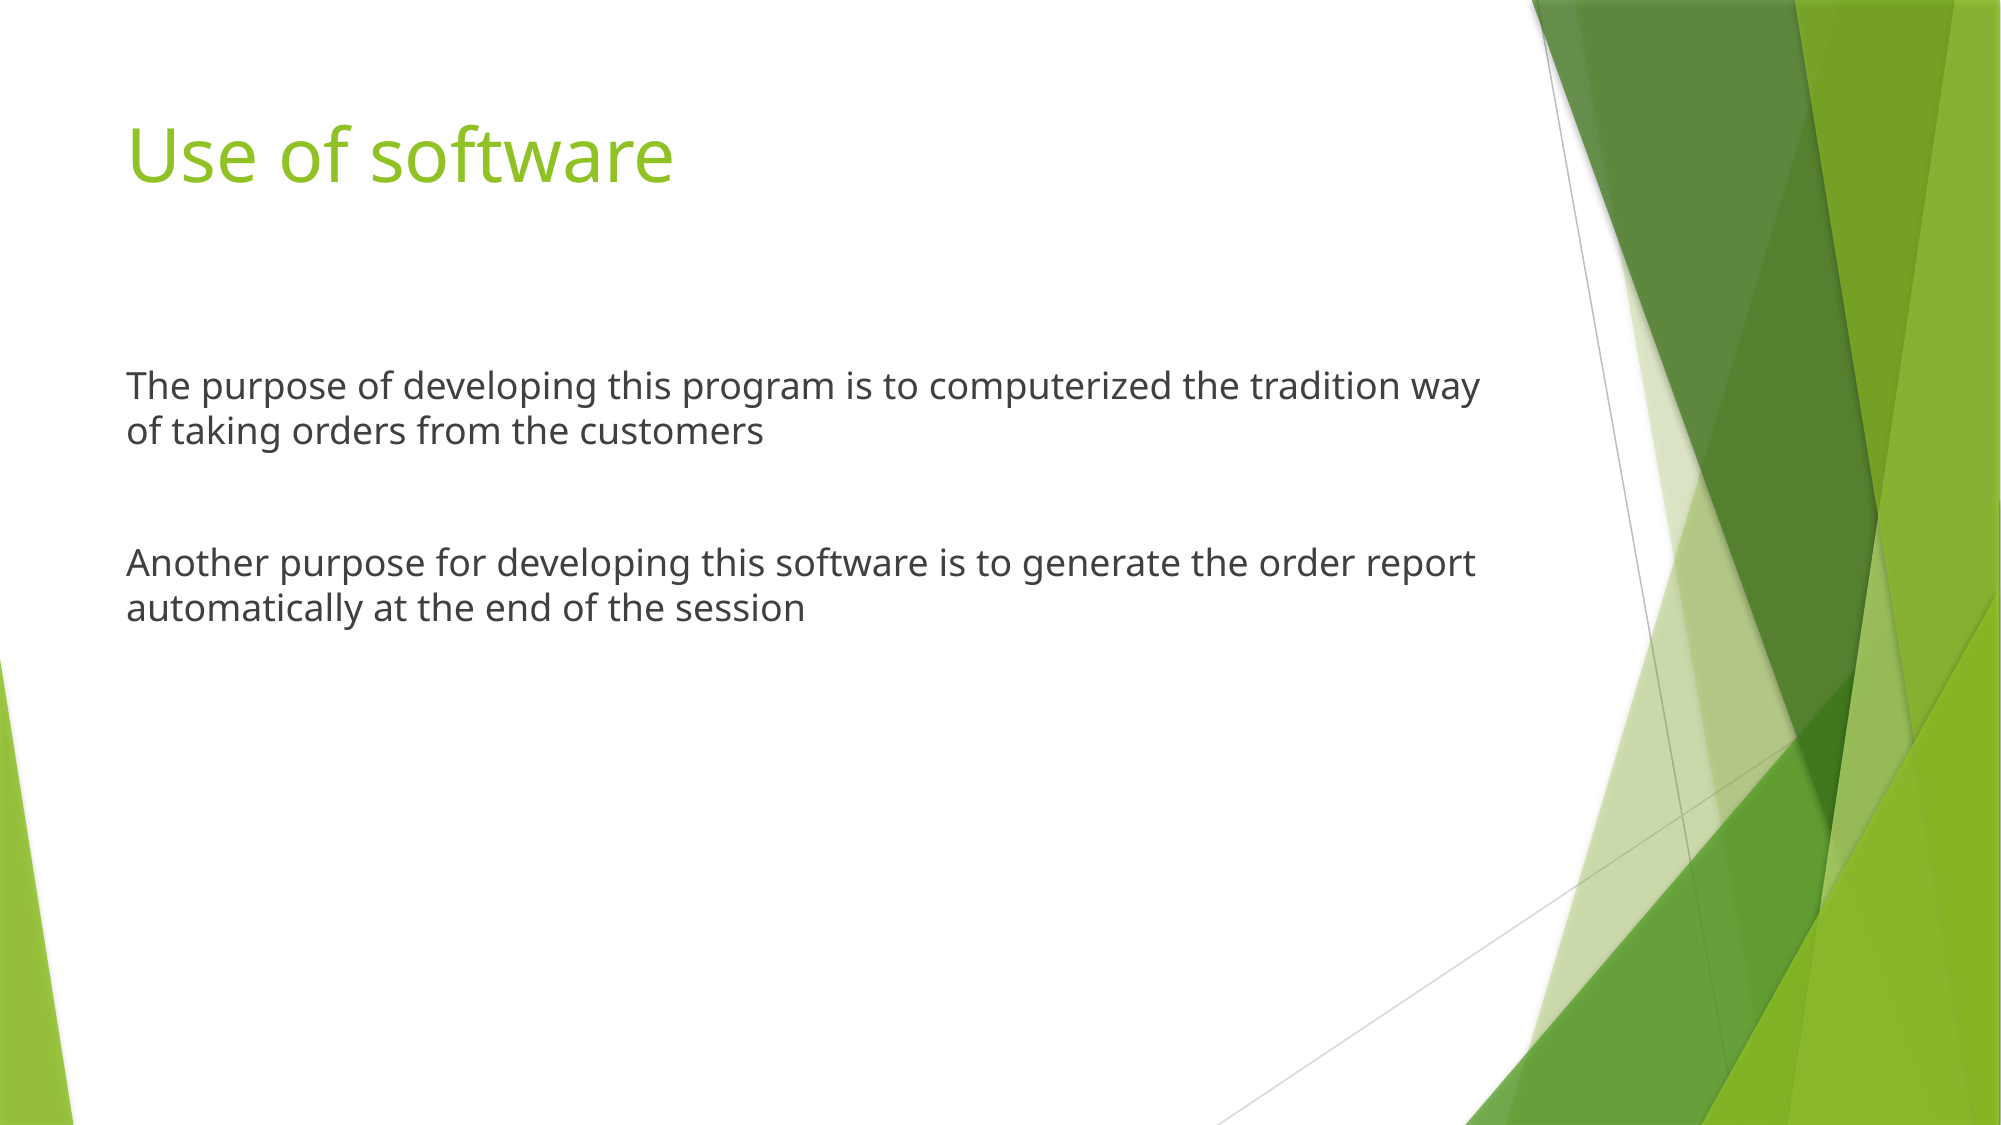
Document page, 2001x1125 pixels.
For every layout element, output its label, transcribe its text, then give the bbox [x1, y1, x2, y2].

list The purpose of developing this program is to computerized the tradition way of taking orders from the customers Another purpose for developing this software is to generate the order report automatically at the end of the session [111, 354, 1522, 992]
title Use of software [111, 99, 1522, 317]
